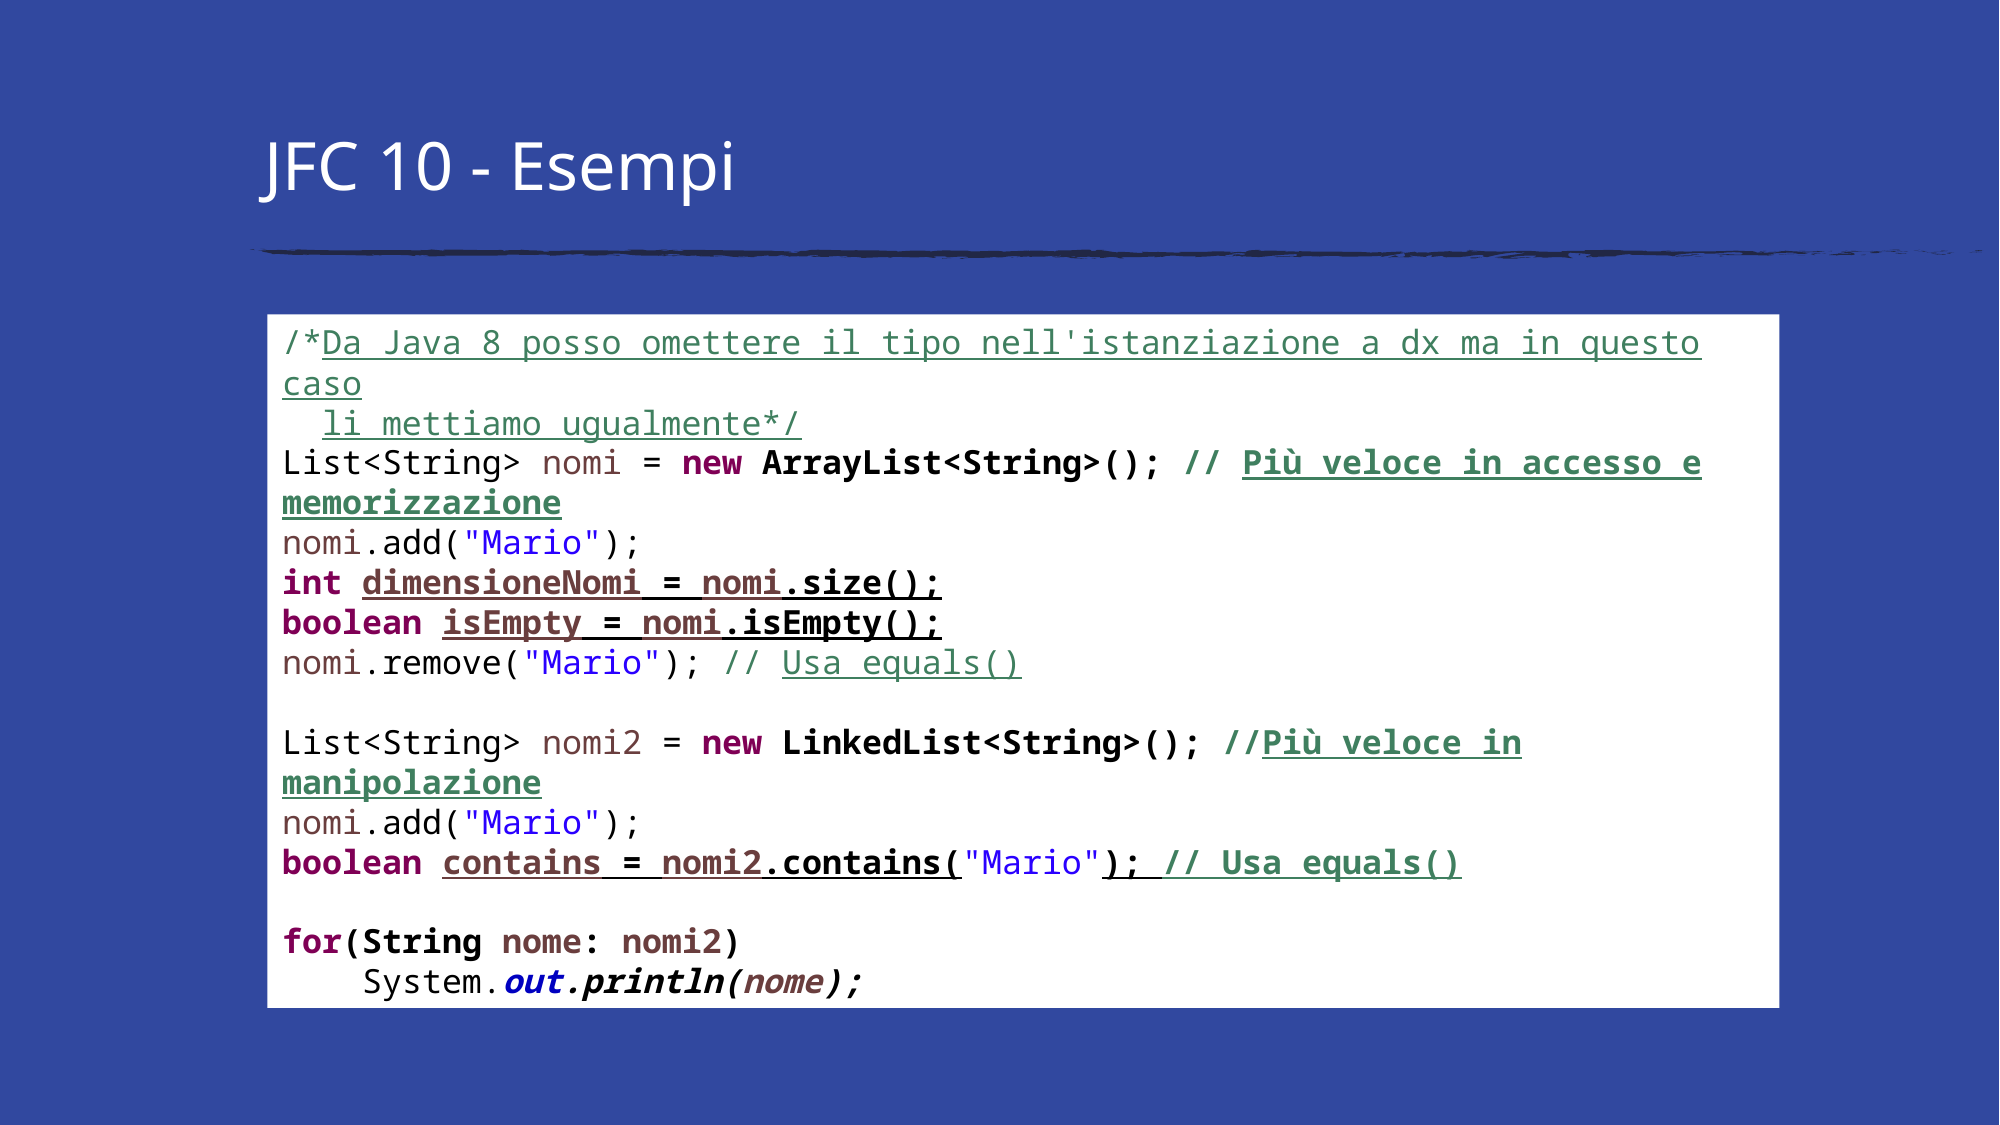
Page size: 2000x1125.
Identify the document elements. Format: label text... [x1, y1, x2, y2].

text_box /*Da Java 8 posso omettere il tipo nell'istanziazione a dx ma in questo caso li mettiamo ugualmente*/ List<String> nomi = new ArrayList<String>(); // Più veloce in accesso e memorizzazione nomi.add("Mario"); int dimensioneNomi = nomi.size(); boolean isEmpty = nomi.isEmpty(); nomi.remove("Mario"); // Usa equals() List<String> nomi2 = new LinkedList<String>(); //Più veloce in manipolazione nomi.add("Mario"); boolean contains = nomi2.contains("Mario"); // Usa equals() for(String nome: nomi2) System.out.println(nome); [267, 314, 1780, 1008]
title JFC 10 - Esempi [249, 45, 1750, 213]
